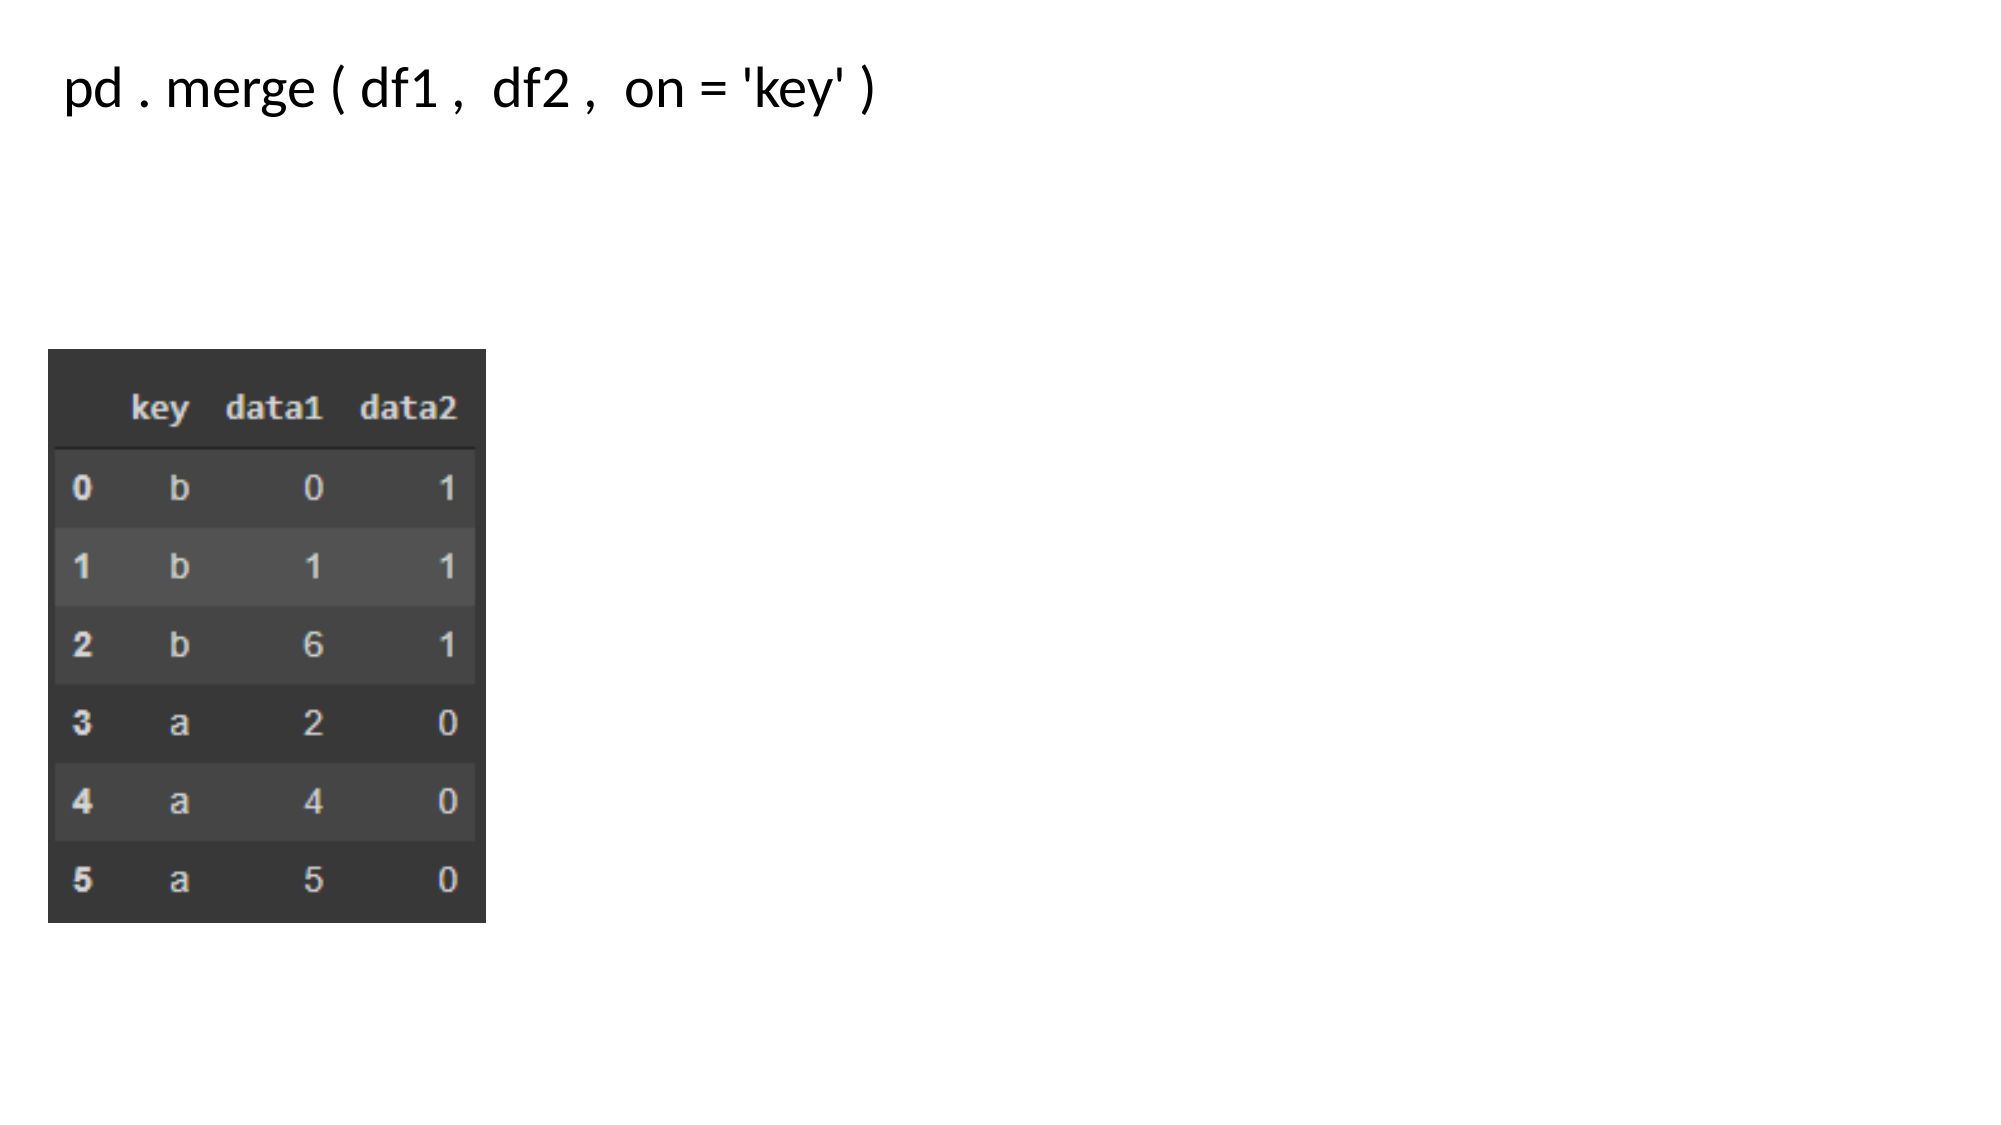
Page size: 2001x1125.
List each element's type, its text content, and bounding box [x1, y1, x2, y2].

picture [48, 349, 486, 923]
text_box pd . merge ( df1 , df2 , on = 'key' ) [48, 41, 1335, 127]
